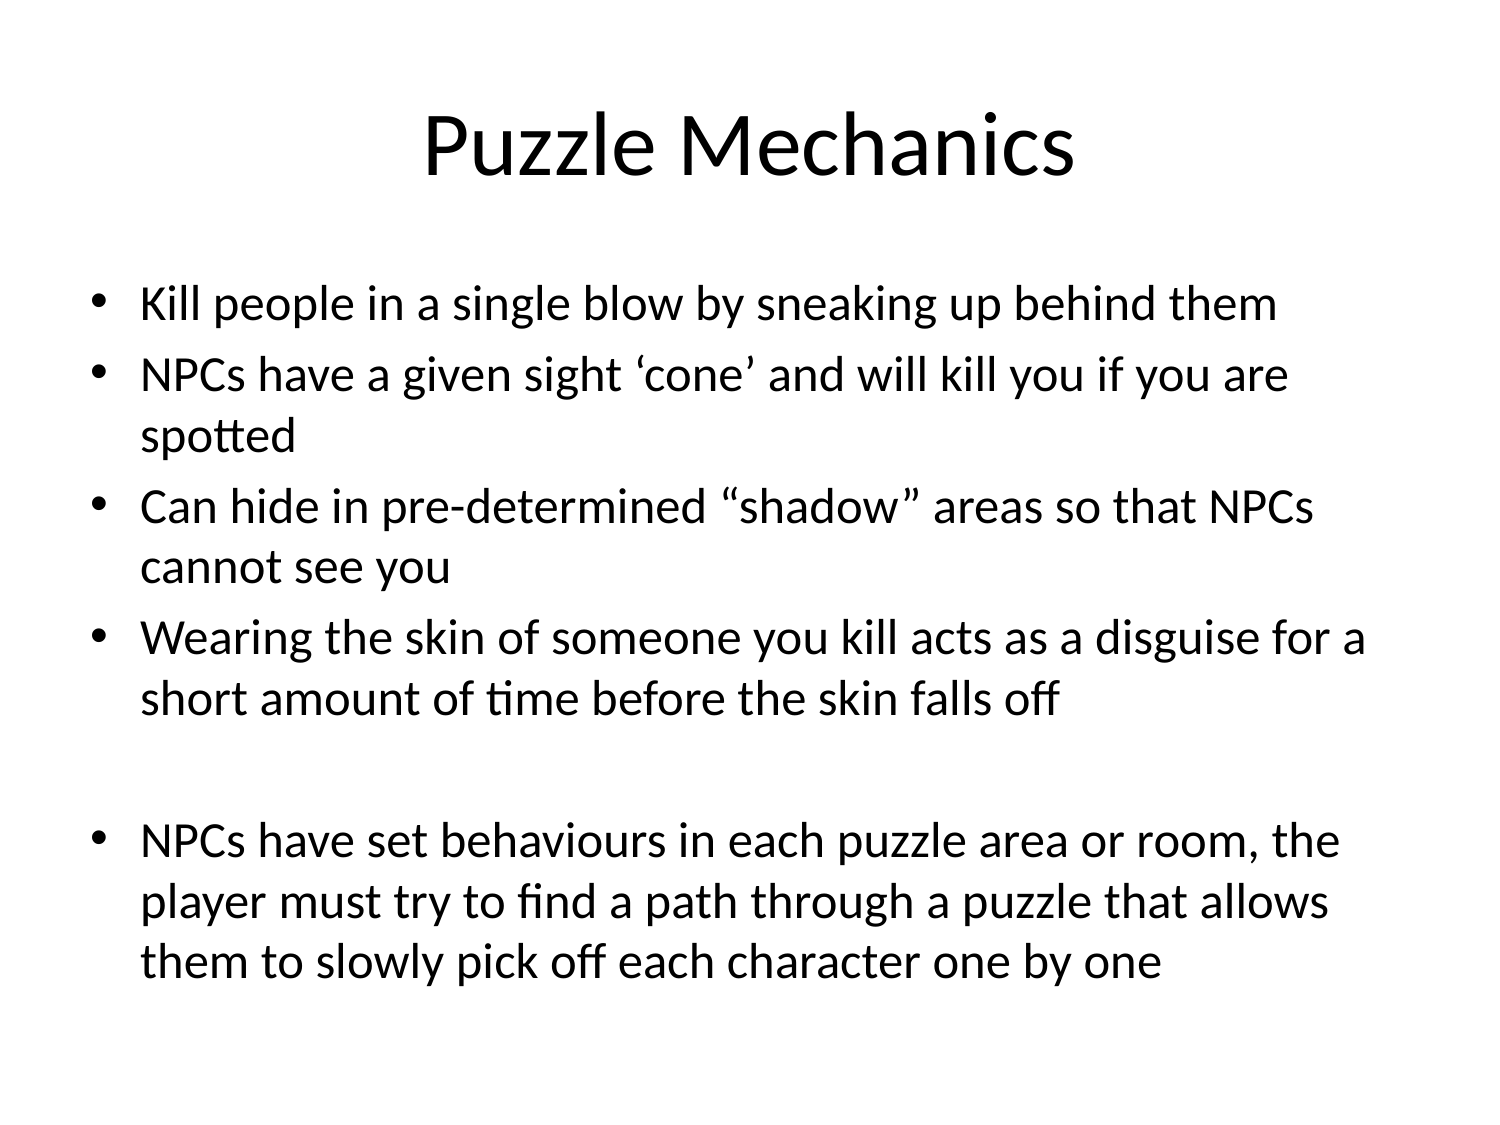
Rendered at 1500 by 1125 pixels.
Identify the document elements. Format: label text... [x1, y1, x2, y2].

list Kill people in a single blow by sneaking up behind them NPCs have a given sight ‘cone’ and will kill you if you are spotted Can hide in pre-determined “shadow” areas so that NPCs cannot see you Wearing the skin of someone you kill acts as a disguise for a short amount of time before the skin falls off NPCs have set behaviours in each puzzle area or room, the player must try to find a path through a puzzle that allows them to slowly pick off each character one by one [75, 262, 1425, 1005]
title Puzzle Mechanics [75, 45, 1425, 233]
